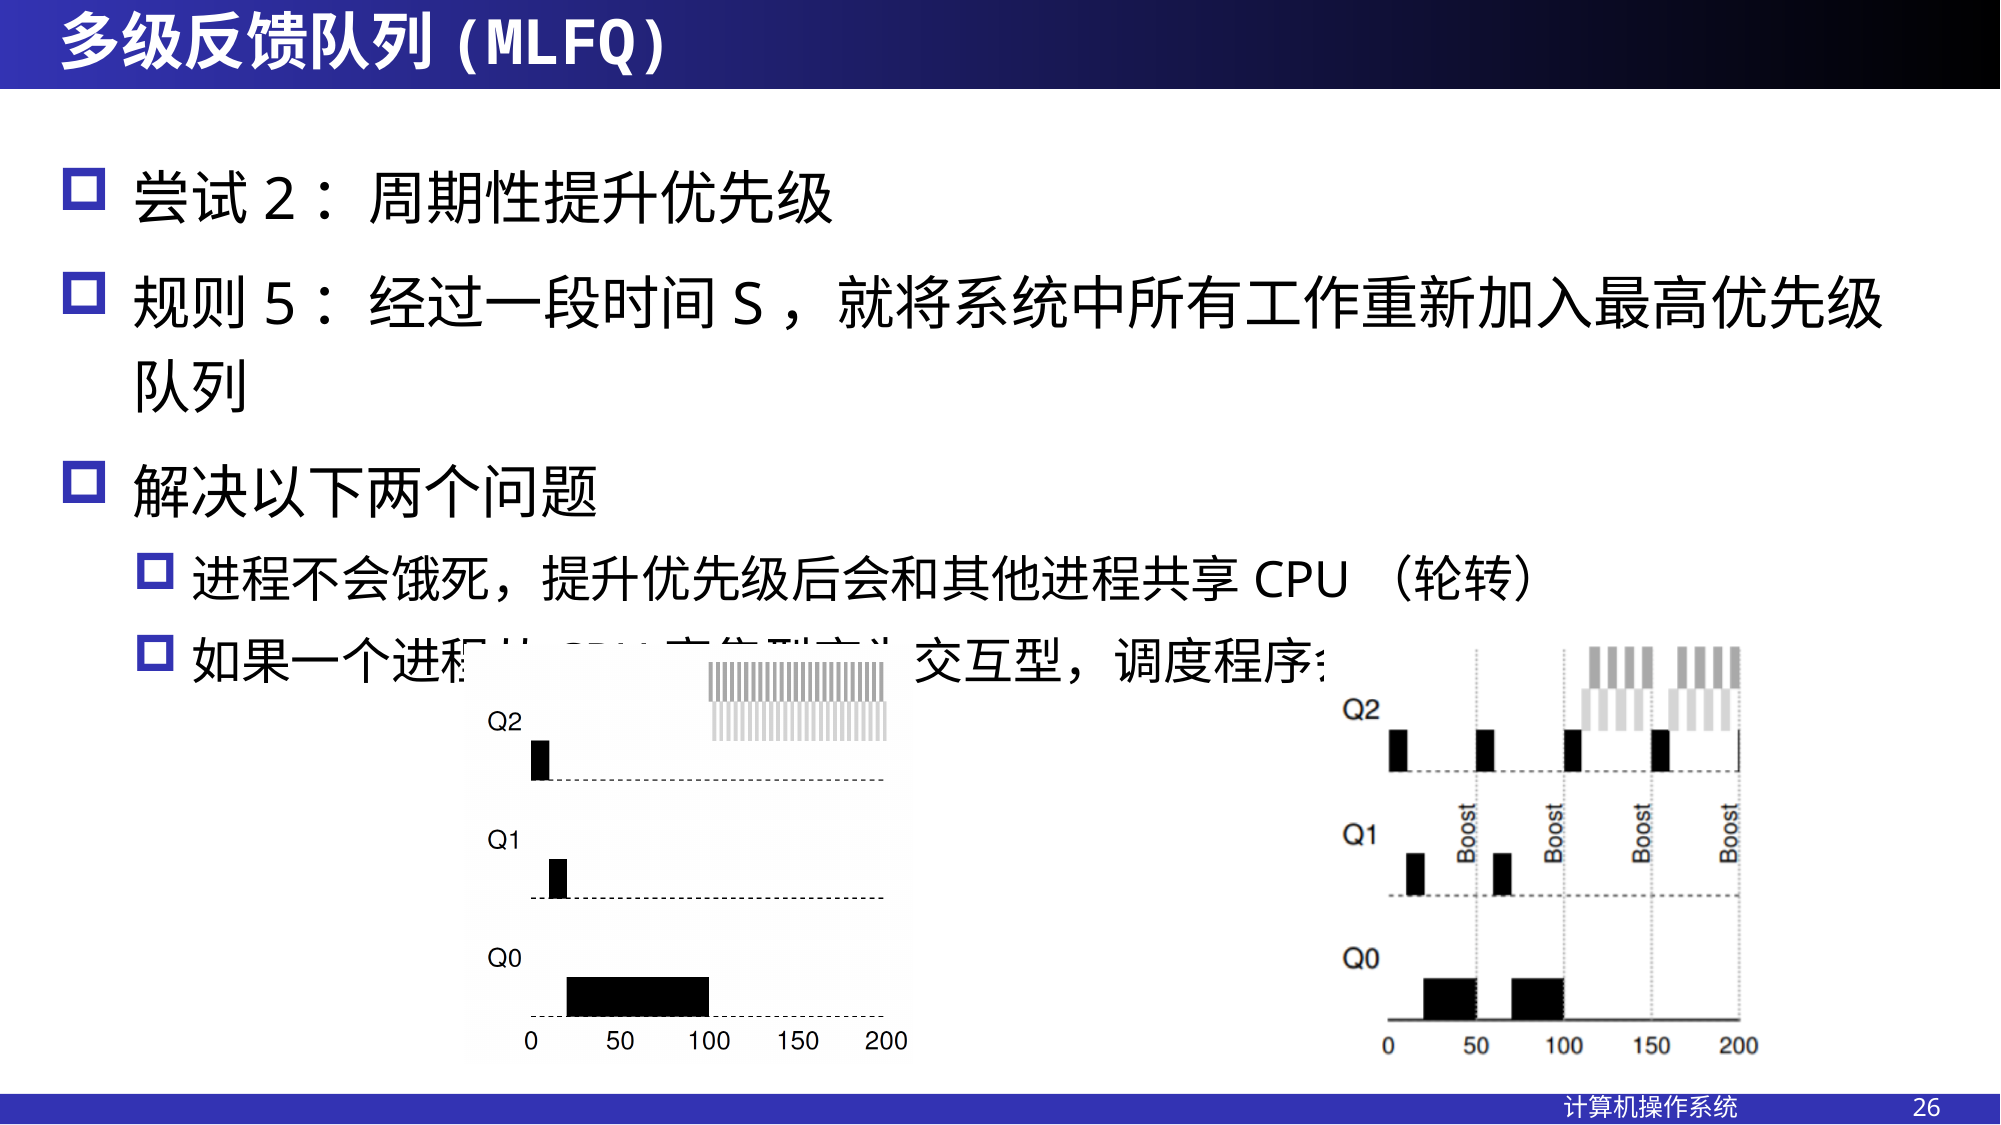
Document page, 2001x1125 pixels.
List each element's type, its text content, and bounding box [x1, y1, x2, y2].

slide_number 计算机操作系统 26 [0, 1093, 2000, 1125]
title 多级反馈队列(MLFQ) [0, 0, 2000, 88]
picture [1324, 610, 1796, 1074]
list 尝试2：周期性提升优先级 规则5：经过一段时间S，就将系统中所有工作重新加入最高优先级队列 解决以下两个问题 进程不会饿死，提升优先级后会和其他进程共享CPU（轮转） 如果一个进程从CPU密集型变为交互型，调度程序会正确对待该进程 [0, 88, 2000, 1093]
picture [464, 644, 913, 1065]
